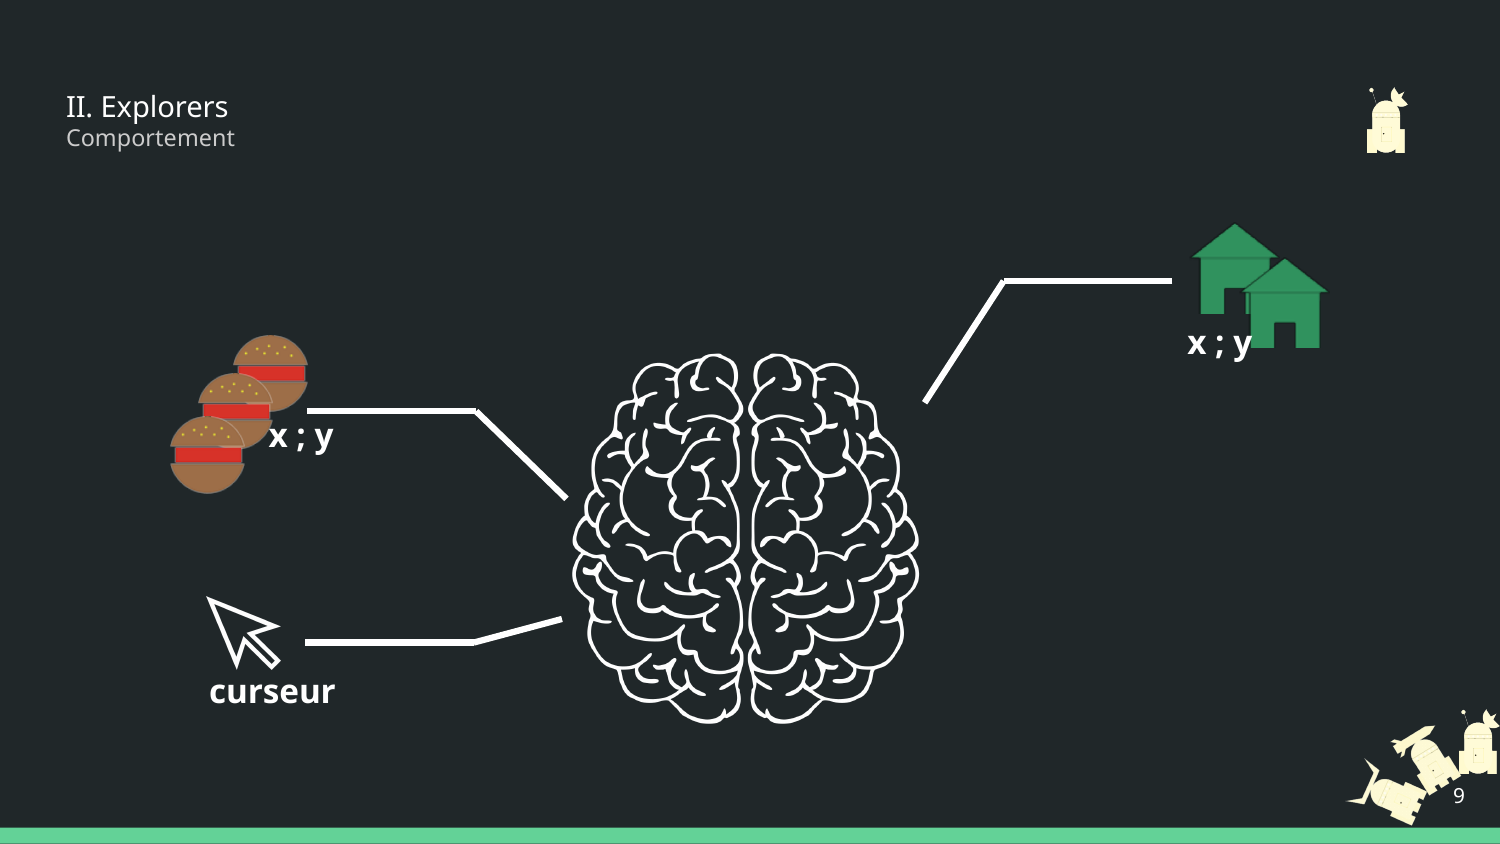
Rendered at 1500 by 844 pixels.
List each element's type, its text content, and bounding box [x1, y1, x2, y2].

text_box curseur [194, 655, 363, 726]
picture [1366, 87, 1408, 153]
text_box x ; y [1172, 306, 1273, 377]
picture [169, 334, 308, 494]
picture [206, 595, 281, 671]
picture [1346, 709, 1500, 830]
text_box x ; y [253, 420, 354, 469]
picture [566, 347, 925, 730]
picture [1189, 222, 1330, 348]
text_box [475, 411, 567, 500]
text_box x ; y [313, 398, 354, 410]
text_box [473, 618, 563, 643]
slide_number ‹#› [1415, 781, 1480, 830]
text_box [924, 280, 1004, 403]
title II. Explorers Comportement [51, 72, 1449, 167]
